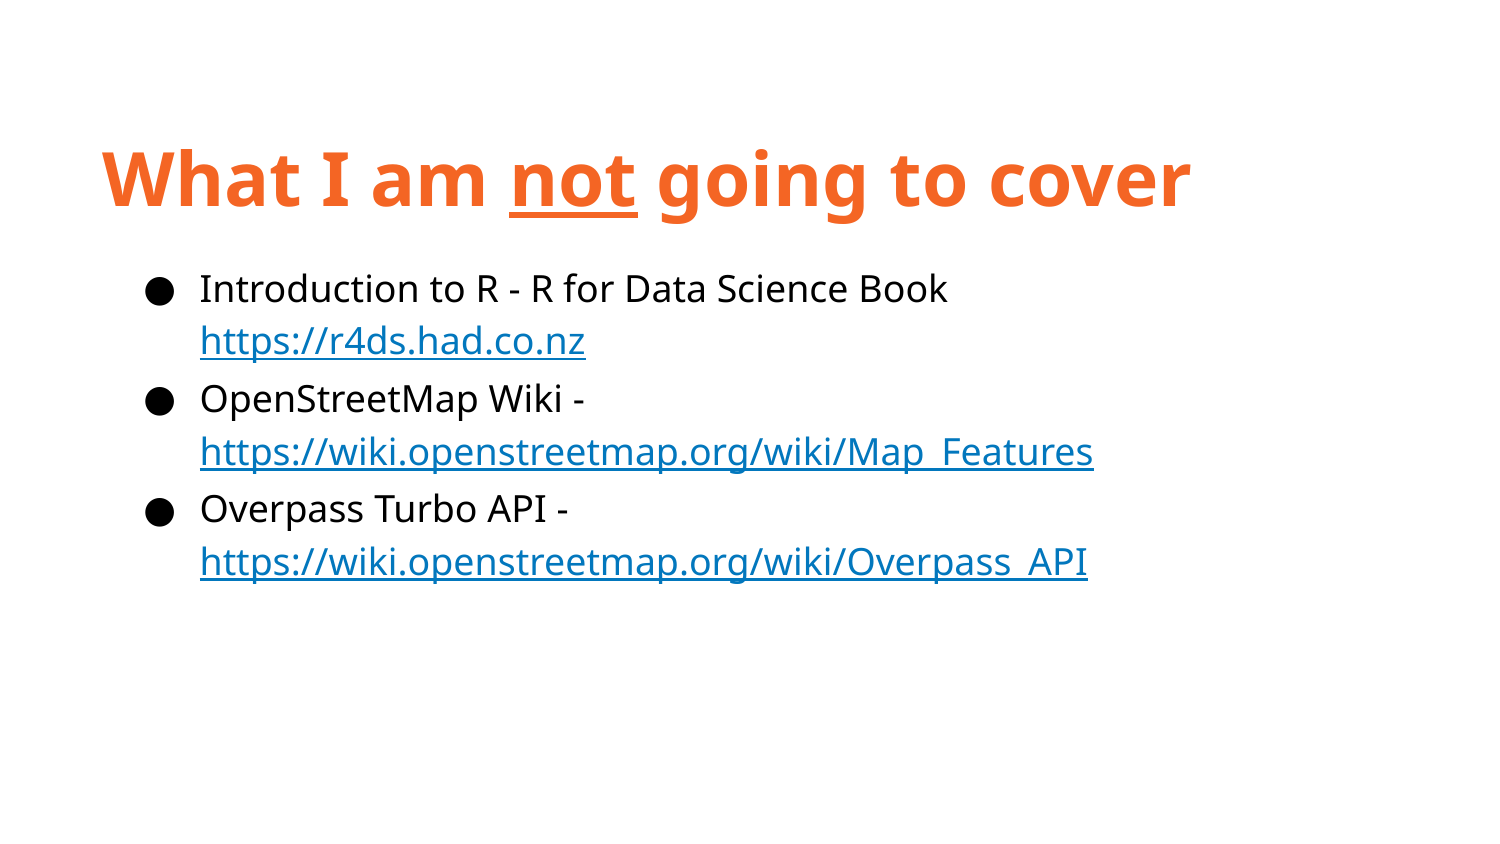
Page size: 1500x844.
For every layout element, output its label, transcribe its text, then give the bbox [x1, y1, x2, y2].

title What I am not going to cover [87, 116, 1242, 243]
title Introduction to R - R for Data Science Book https://r4ds.had.co.nz OpenStreetMap Wiki - https://wiki.openstreetmap.org/wiki/Map_Features Overpass Turbo API - https://wiki.openstreetmap.org/wiki/Overpass_API [109, 242, 1233, 705]
